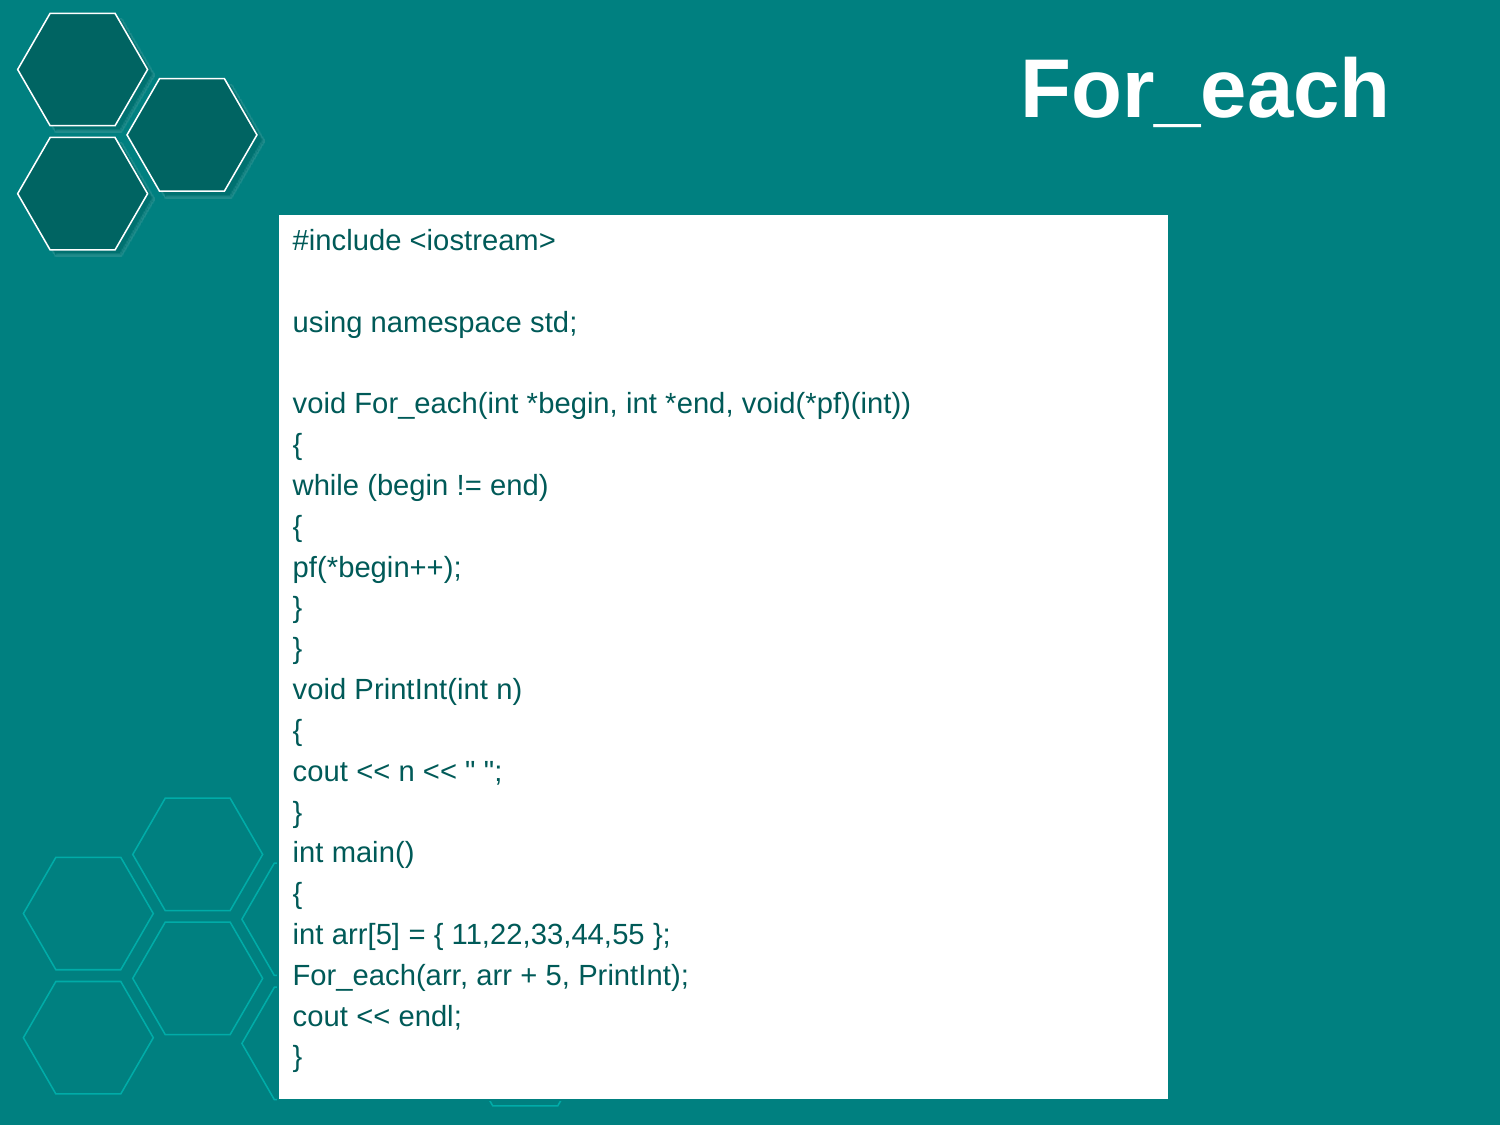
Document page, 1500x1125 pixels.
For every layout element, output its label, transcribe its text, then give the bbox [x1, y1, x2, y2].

list #include <iostream> using namespace std; void For_each(int *begin, int *end, void(*pf)(int)) { while (begin != end) { pf(*begin++); } } void PrintInt(int n) { cout << n << " "; } int main() { int arr[5] = { 11,22,33,44,55 }; For_each(arr, arr + 5, PrintInt); cout << endl; } [277, 213, 1170, 1101]
title For_each [277, 19, 1406, 149]
